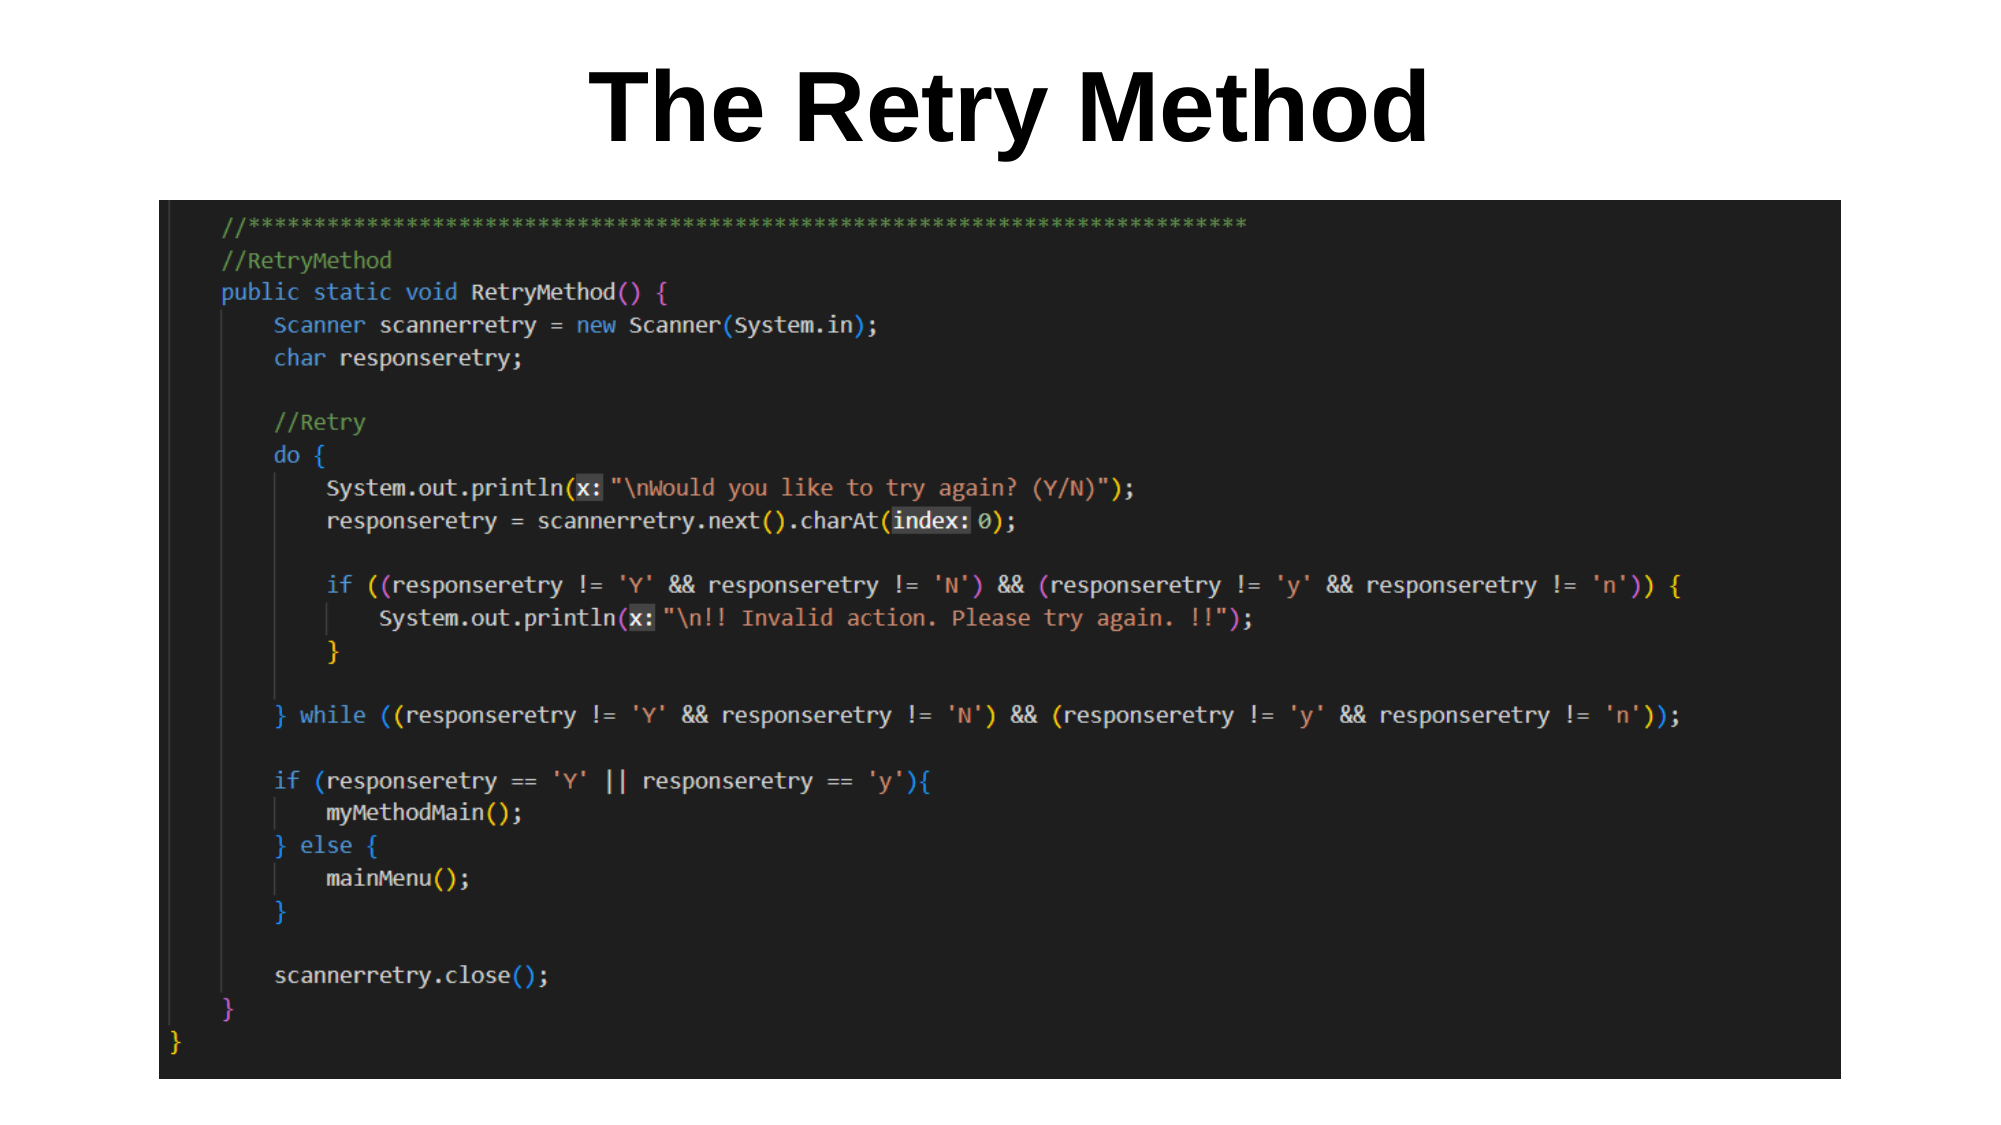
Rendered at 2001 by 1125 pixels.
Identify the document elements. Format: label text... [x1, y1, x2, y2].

title The Retry Method [573, 0, 1481, 200]
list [159, 200, 1841, 1079]
